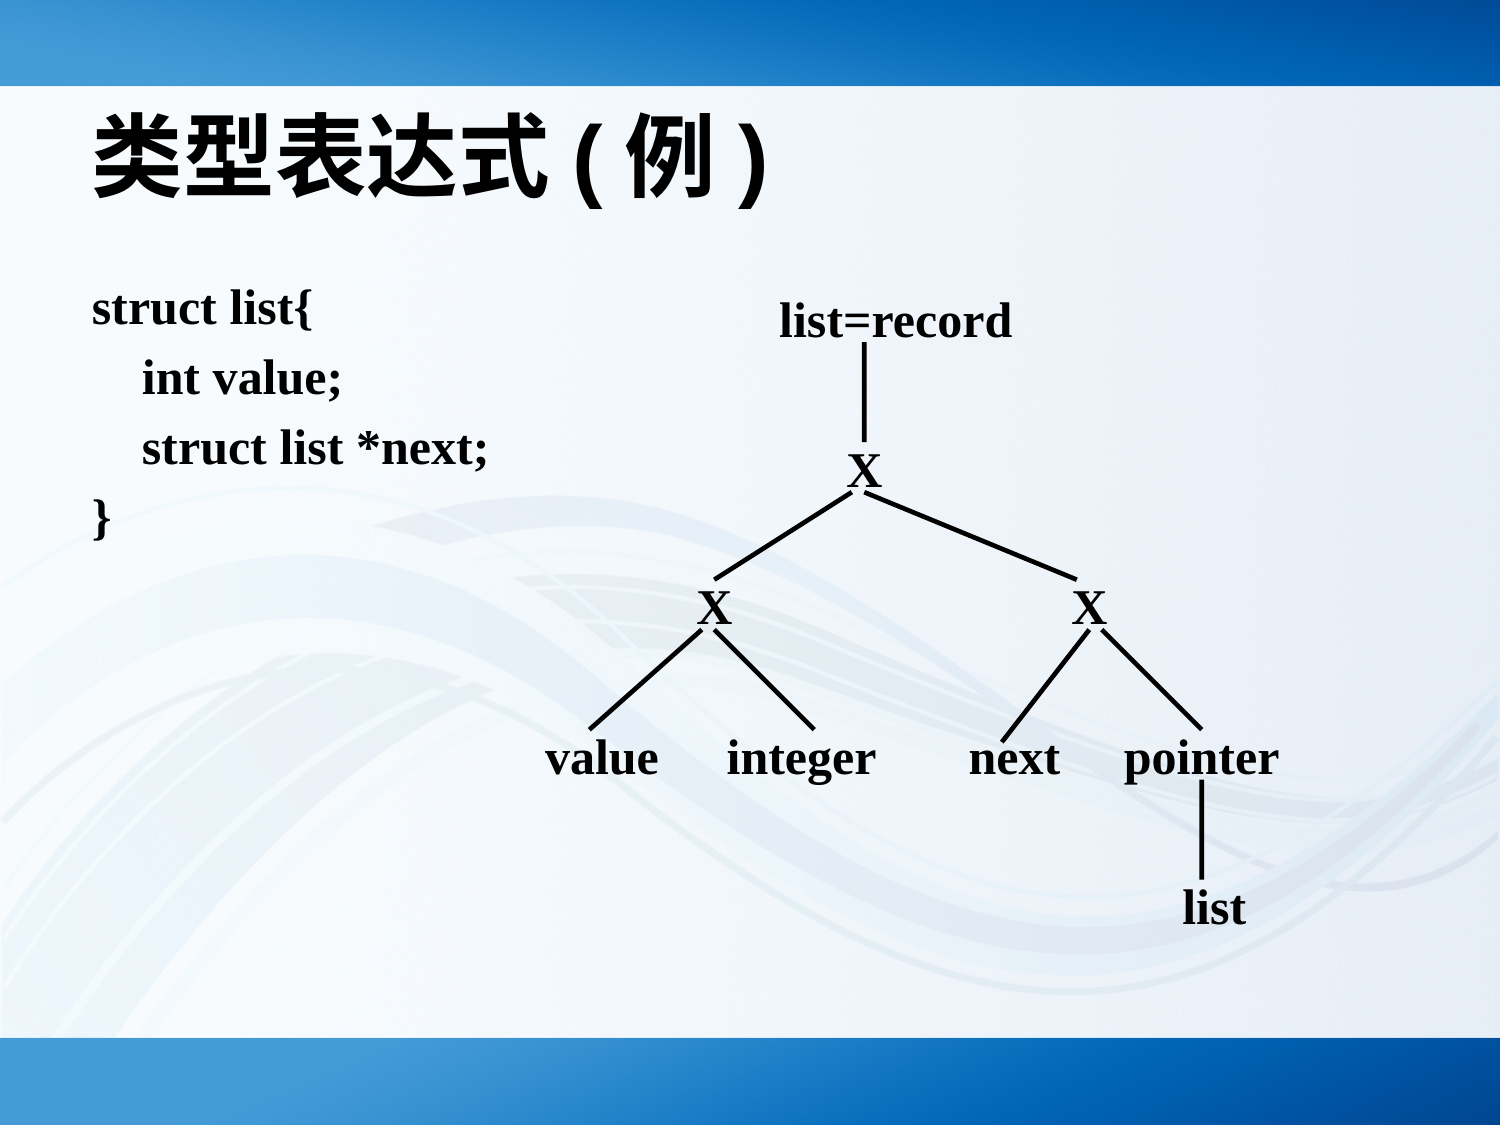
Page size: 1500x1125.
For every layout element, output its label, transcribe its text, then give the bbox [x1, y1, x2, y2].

title 类型表达式(例) [76, 90, 1427, 218]
text_box pointer [1101, 717, 1302, 792]
list struct list{ int value; struct list *next; } [76, 267, 1102, 568]
text_box X [614, 567, 815, 642]
picture [0, 0, 1500, 1125]
text_box value [501, 717, 701, 792]
text_box X [989, 567, 1190, 642]
text_box next [914, 717, 1101, 792]
text_box list=record [764, 279, 1102, 355]
text_box integer [701, 717, 902, 792]
text_box list [1114, 867, 1315, 942]
text_box X [764, 429, 965, 505]
